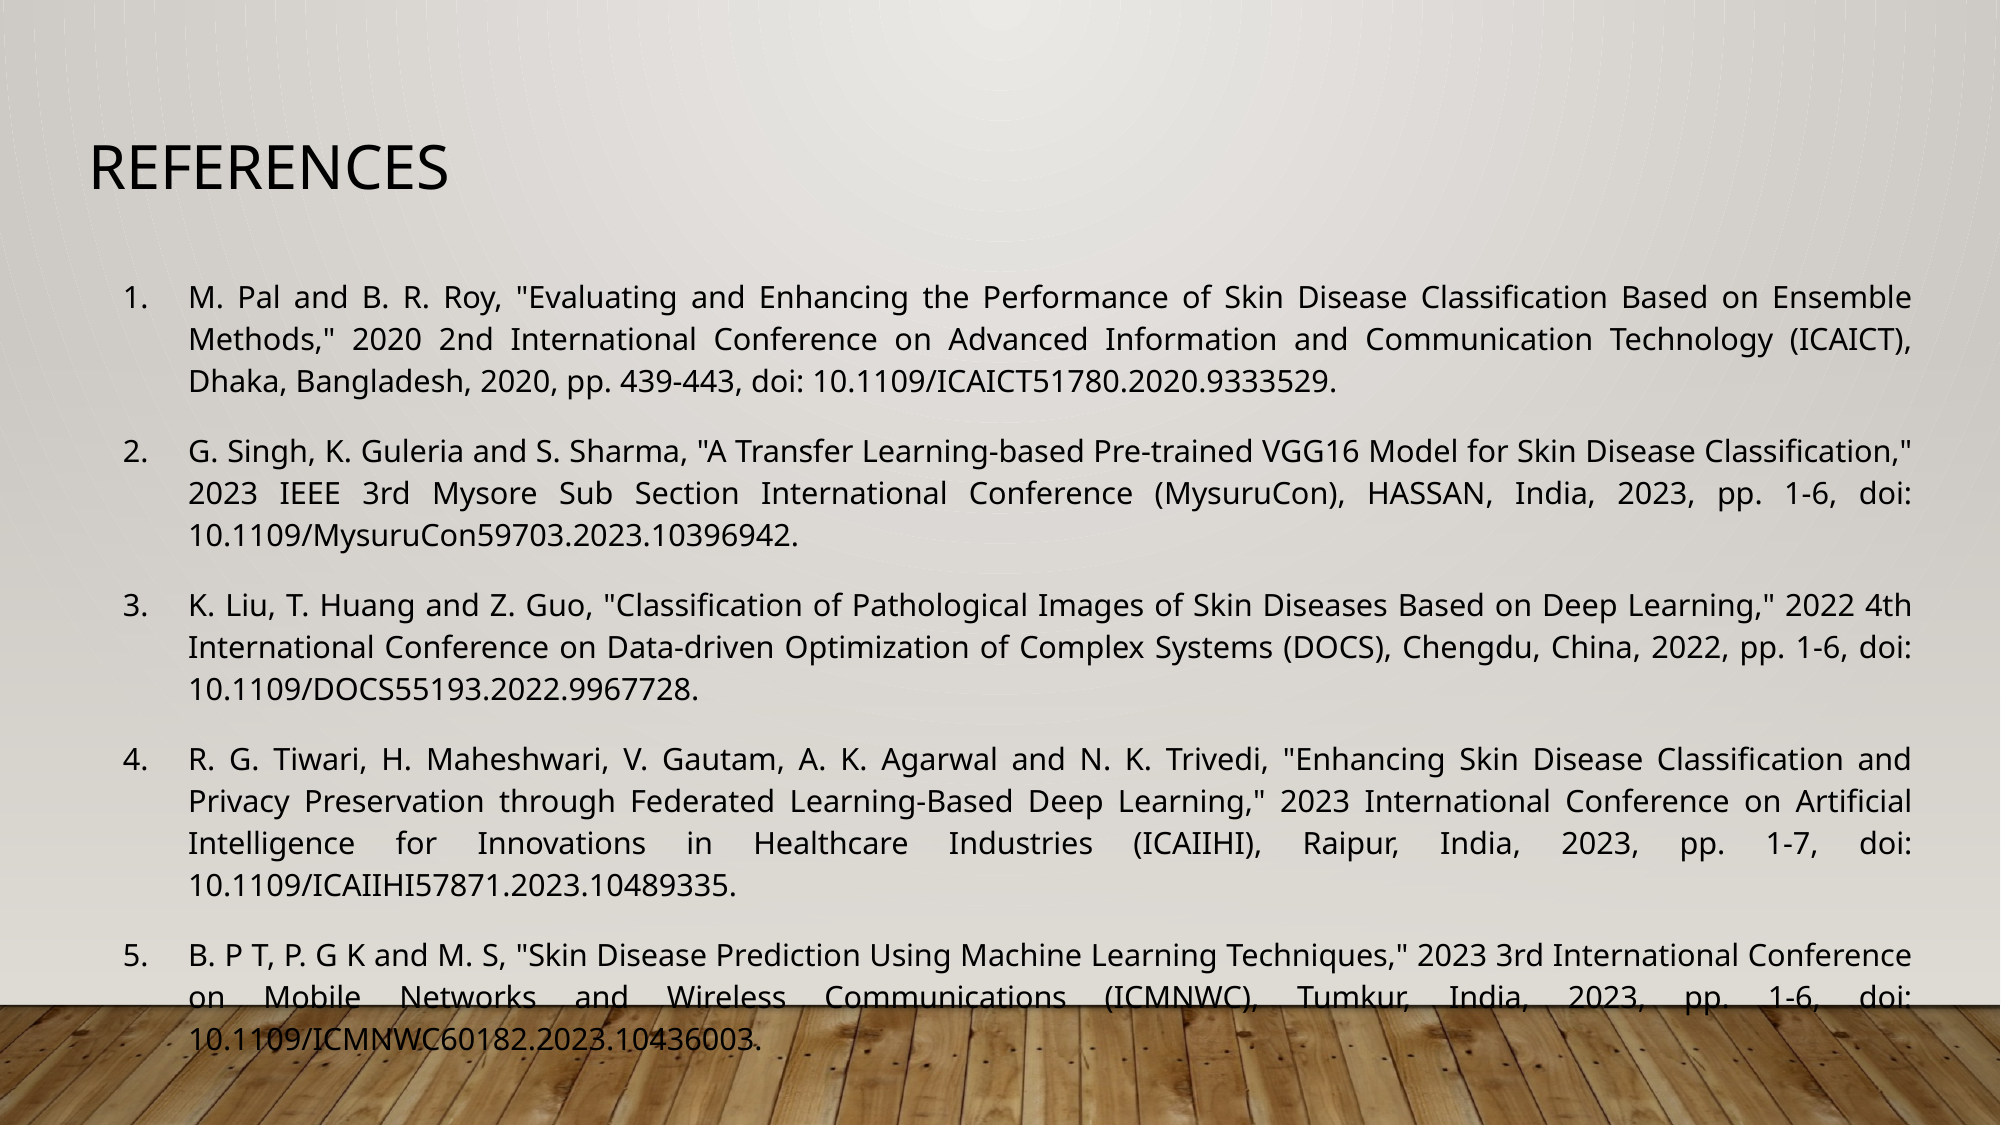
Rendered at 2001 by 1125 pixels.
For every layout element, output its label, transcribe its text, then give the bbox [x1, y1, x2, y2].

title References [68, 97, 1932, 223]
list M. Pal and B. R. Roy, "Evaluating and Enhancing the Performance of Skin Disease Classification Based on Ensemble Methods," 2020 2nd International Conference on Advanced Information and Communication Technology (ICAICT), Dhaka, Bangladesh, 2020, pp. 439-443, doi: 10.1109/ICAICT51780.2020.9333529. G. Singh, K. Guleria and S. Sharma, "A Transfer Learning-based Pre-trained VGG16 Model for Skin Disease Classification," 2023 IEEE 3rd Mysore Sub Section International Conference (MysuruCon), HASSAN, India, 2023, pp. 1-6, doi: 10.1109/MysuruCon59703.2023.10396942. K. Liu, T. Huang and Z. Guo, "Classification of Pathological Images of Skin Diseases Based on Deep Learning," 2022 4th International Conference on Data-driven Optimization of Complex Systems (DOCS), Chengdu, China, 2022, pp. 1-6, doi: 10.1109/DOCS55193.2022.9967728. R. G. Tiwari, H. Maheshwari, V. Gautam, A. K. Agarwal and N. K. Trivedi, "Enhancing Skin Disease Classification and Privacy Preservation through Federated Learning-Based Deep Learning," 2023 International Conference on Artificial Intelligence for Innovations in Healthcare Industries (ICAIIHI), Raipur, India, 2023, pp. 1-7, doi: 10.1109/ICAIIHI57871.2023.10489335. B. P T, P. G K and M. S, "Skin Disease Prediction Using Machine Learning Techniques," 2023 3rd International Conference on Mobile Networks and Wireless Communications (ICMNWC), Tumkur, India, 2023, pp. 1-6, doi: 10.1109/ICMNWC60182.2023.10436003. [68, 252, 1932, 1000]
picture [0, 1005, 2000, 1125]
